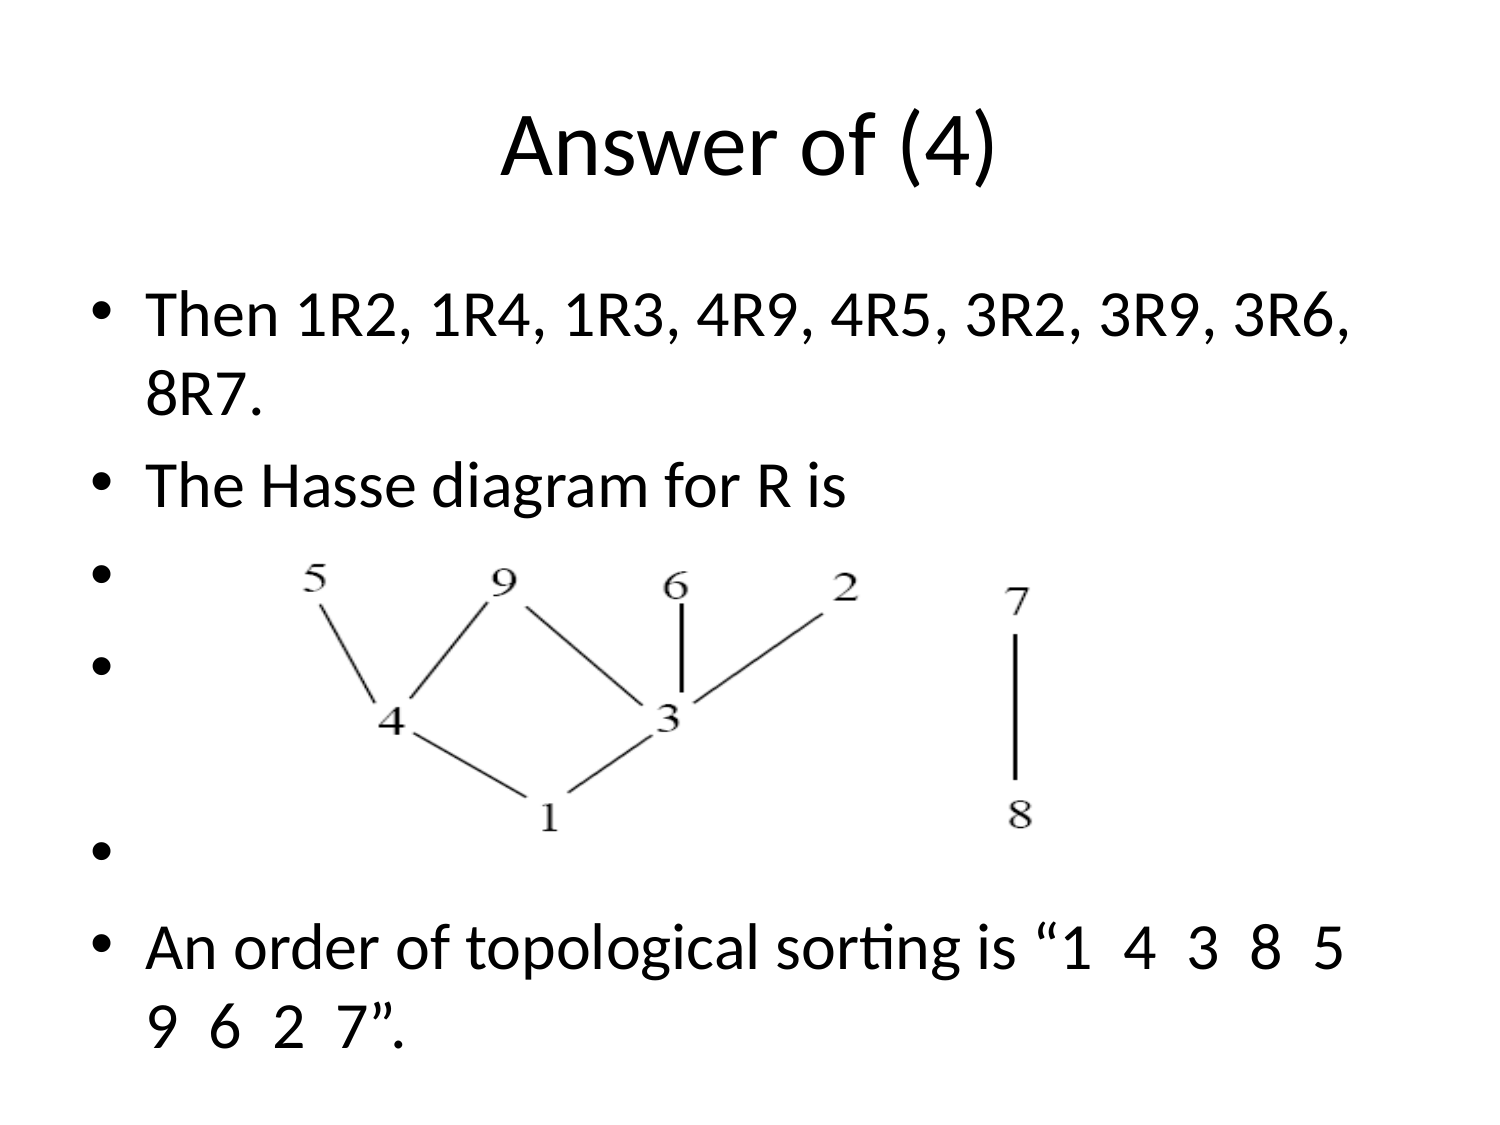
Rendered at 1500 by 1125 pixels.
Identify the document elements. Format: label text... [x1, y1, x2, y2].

picture [277, 538, 1070, 843]
title Answer of (4) [75, 45, 1425, 233]
list Then 1R2, 1R4, 1R3, 4R9, 4R5, 3R2, 3R9, 3R6, 8R7. The Hasse diagram for R is An order of topological sorting is “1 4 3 8 5 9 6 2 7”. [75, 262, 1425, 1071]
